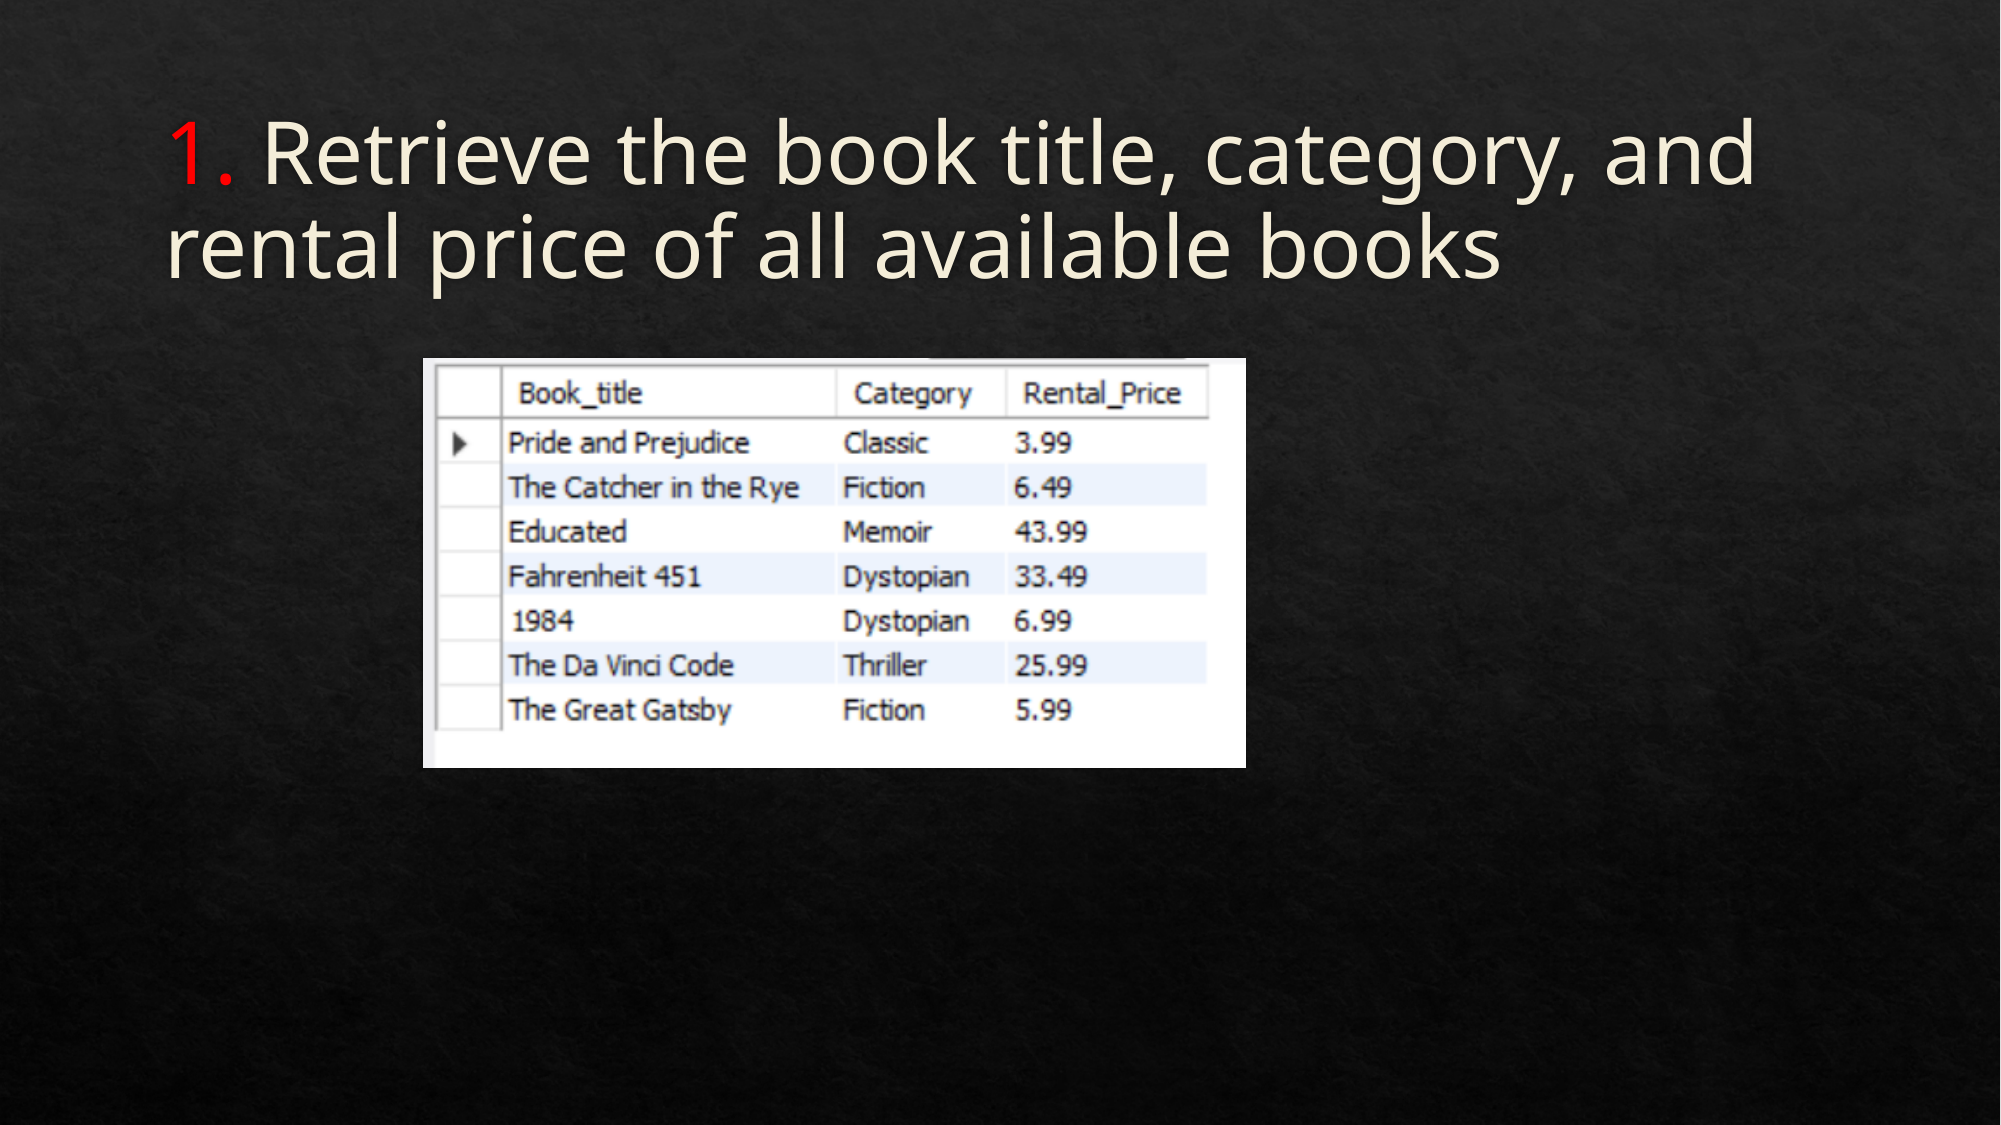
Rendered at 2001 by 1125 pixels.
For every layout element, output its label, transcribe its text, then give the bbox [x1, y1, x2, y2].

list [422, 358, 1246, 768]
title 1. Retrieve the book title, category, and rental price of all available books [149, 99, 1849, 307]
